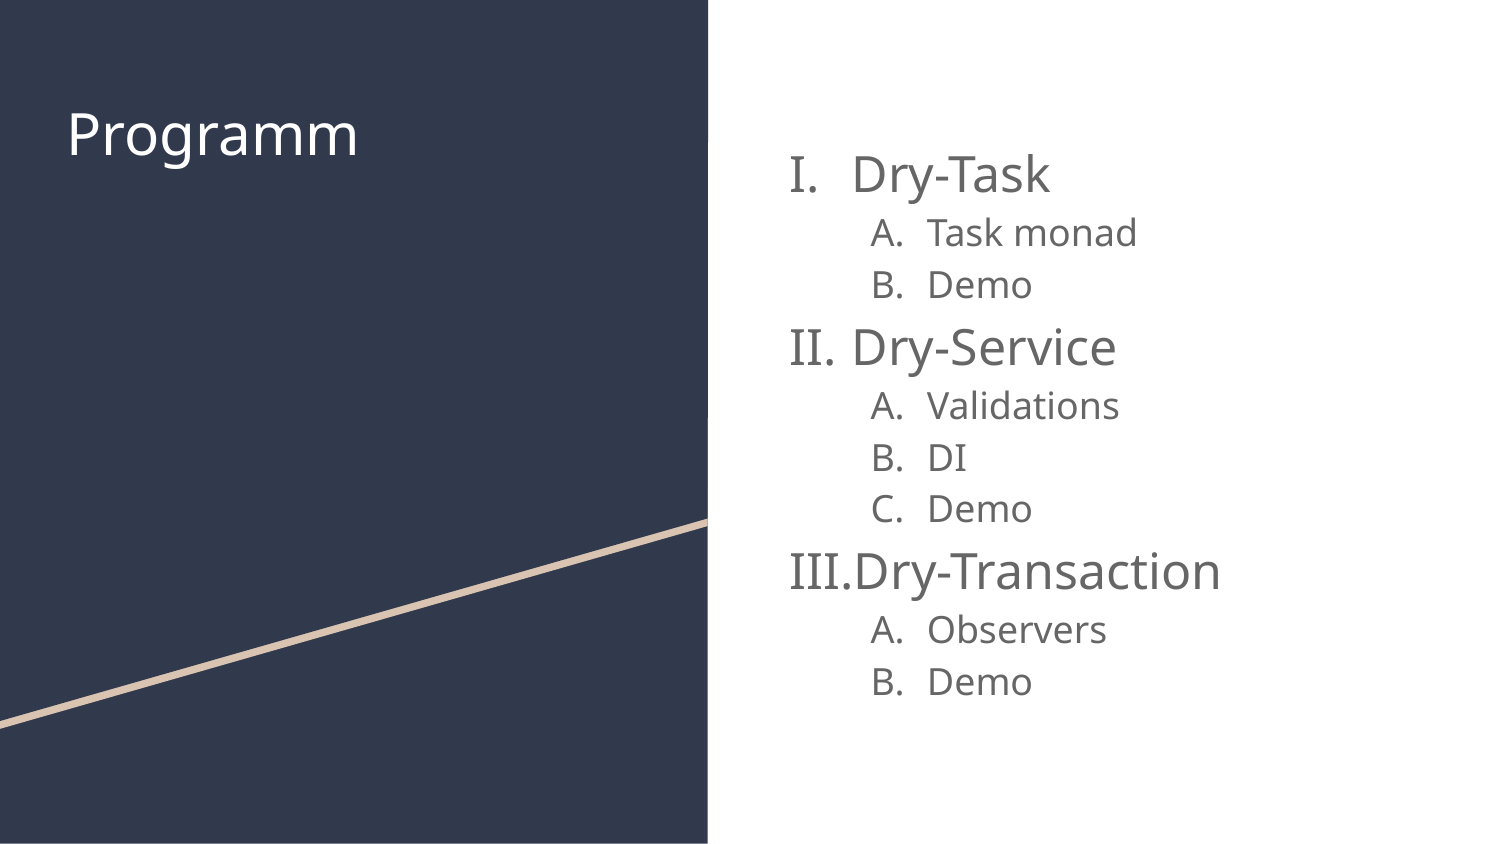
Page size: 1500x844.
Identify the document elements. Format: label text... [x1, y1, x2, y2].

list Dry-Task Task monad Demo Dry-Service Validations DI Demo Dry-Transaction Observers Demo [761, 82, 1446, 755]
title Programm [51, 82, 660, 494]
